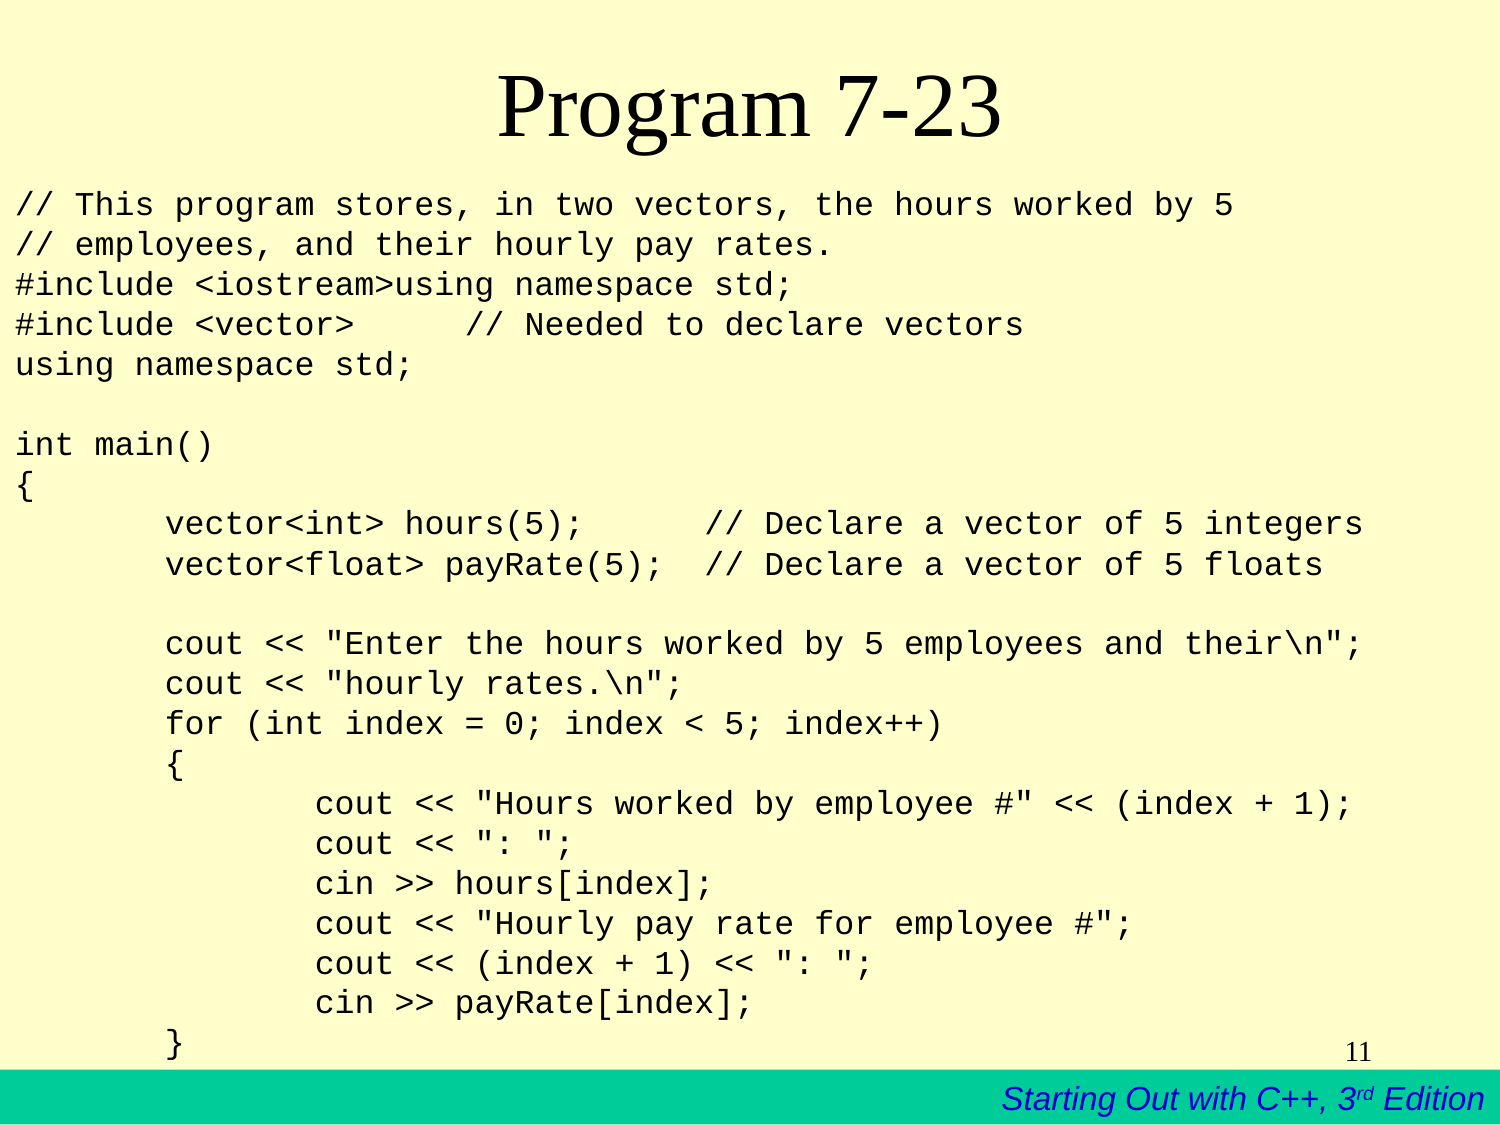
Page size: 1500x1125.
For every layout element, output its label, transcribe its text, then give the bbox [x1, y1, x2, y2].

text_box // This program stores, in two vectors, the hours worked by 5 // employees, and their hourly pay rates. #include <iostream>using namespace std; #include <vector> // Needed to declare vectors using namespace std; int main() { vector<int> hours(5); // Declare a vector of 5 integers vector<float> payRate(5); // Declare a vector of 5 floats cout << "Enter the hours worked by 5 employees and their\n"; cout << "hourly rates.\n"; for (int index = 0; index < 5; index++) { cout << "Hours worked by employee #" << (index + 1); cout << ": "; cin >> hours[index]; cout << "Hourly pay rate for employee #"; cout << (index + 1) << ": "; cin >> payRate[index]; } [0, 174, 1475, 1068]
title Program 7-23 [112, 49, 1388, 151]
slide_number 11 [1074, 1068, 1388, 1101]
